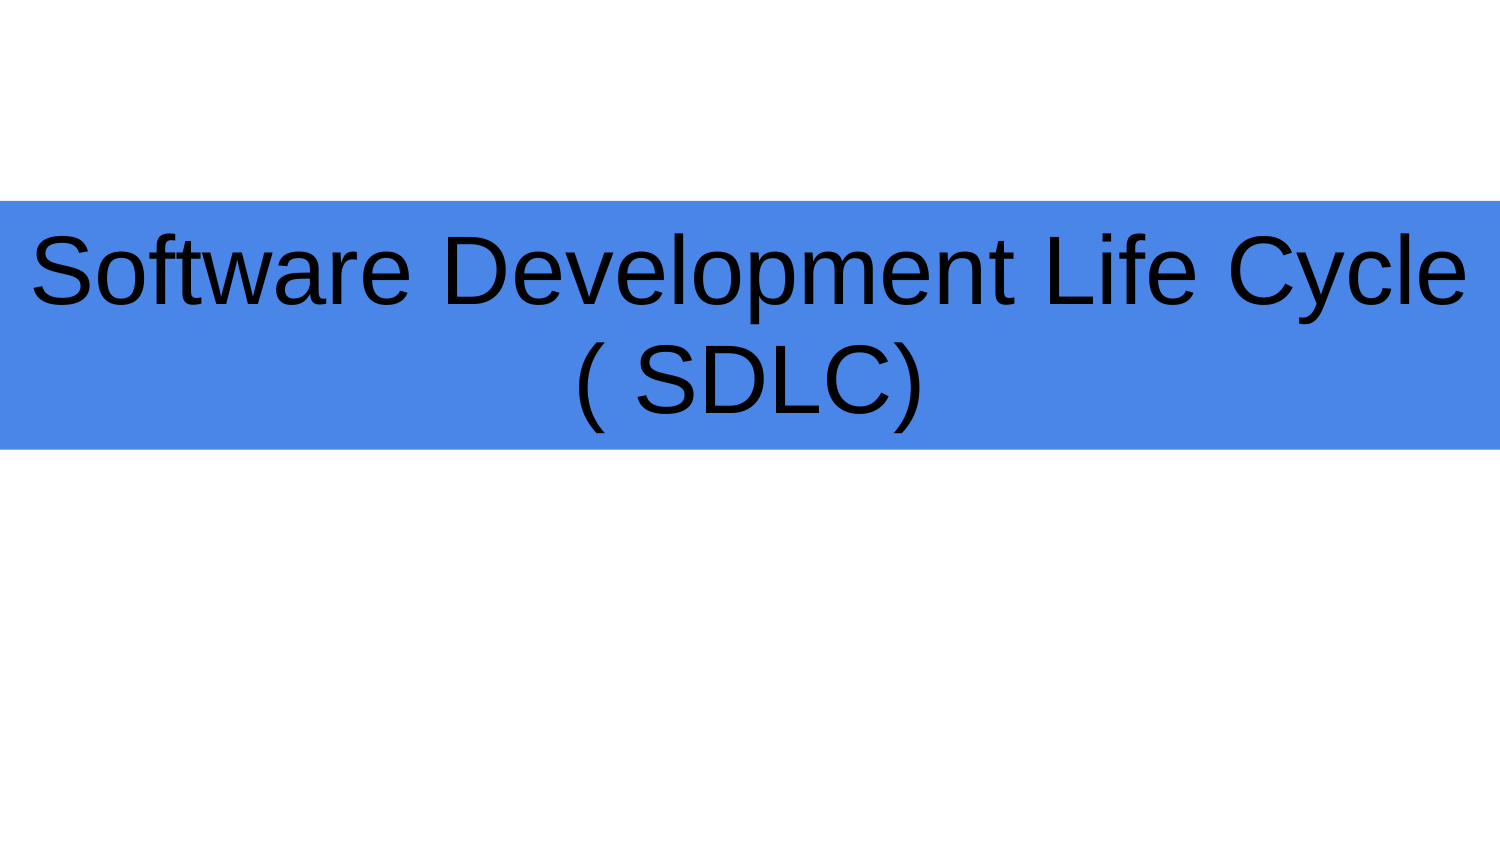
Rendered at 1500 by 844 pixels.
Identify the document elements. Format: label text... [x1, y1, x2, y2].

title Software Development Life Cycle ( SDLC) [0, 200, 1500, 450]
